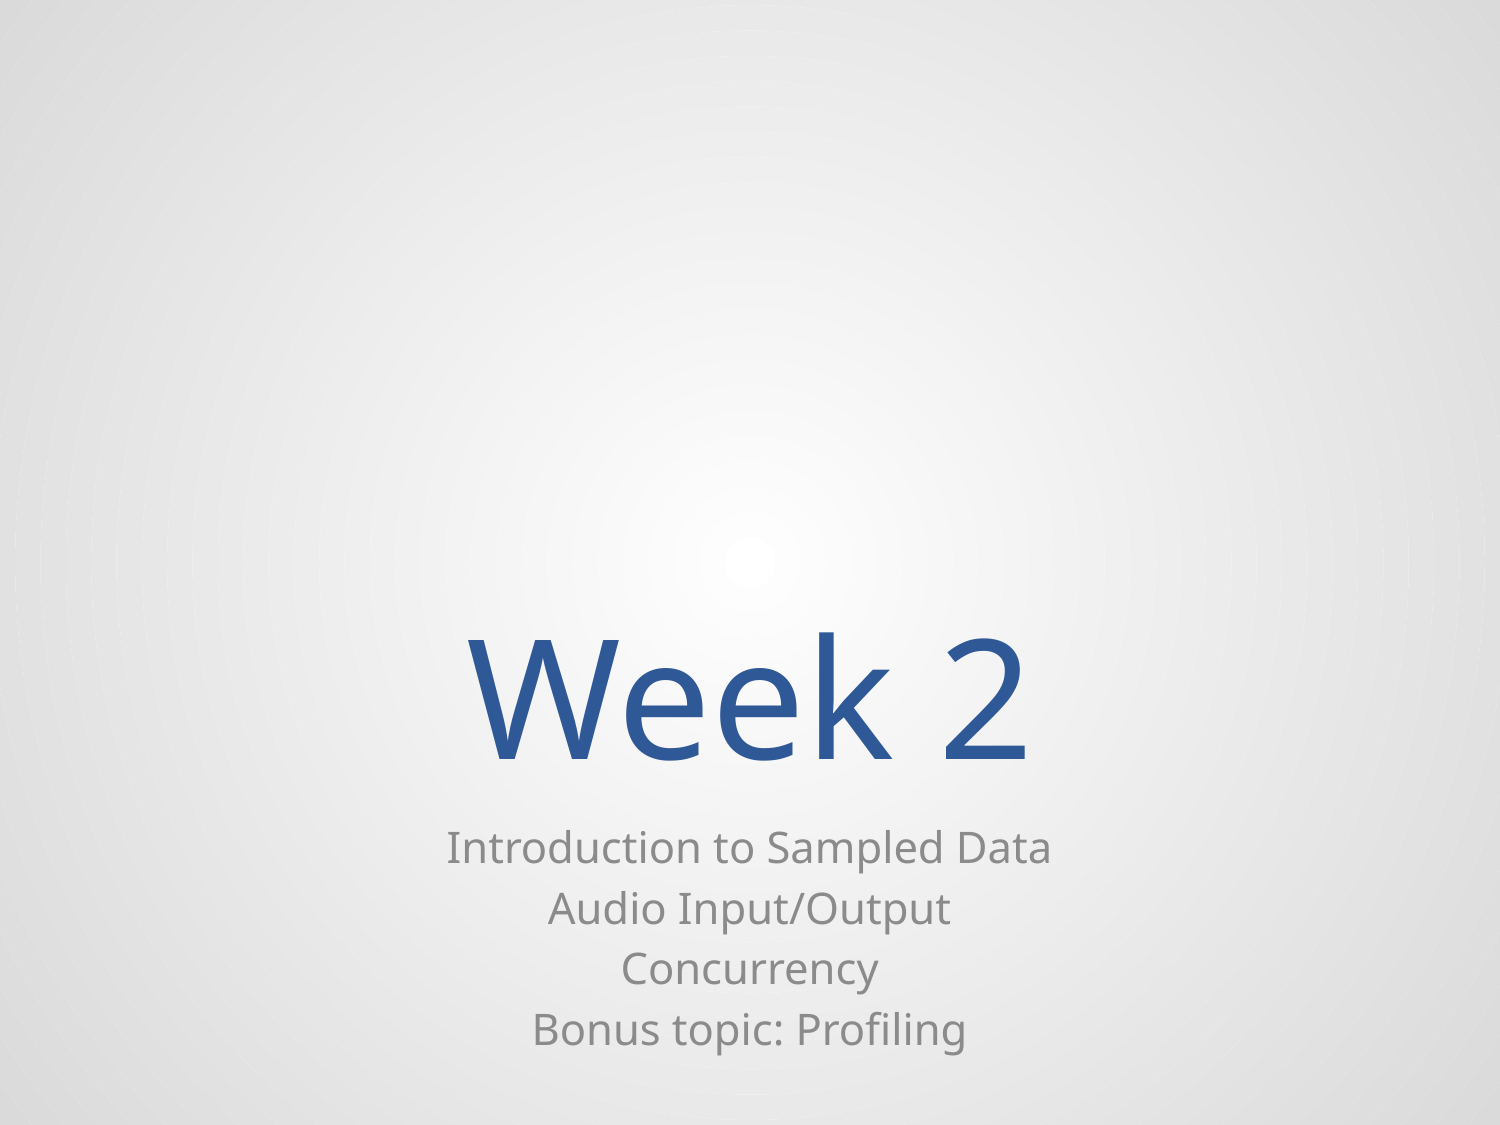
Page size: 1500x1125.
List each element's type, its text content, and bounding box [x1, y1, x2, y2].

subtitle Introduction to Sampled Data Audio Input/Output Concurrency Bonus topic: Profiling [225, 812, 1275, 1063]
title Week 2 [112, 99, 1388, 800]
